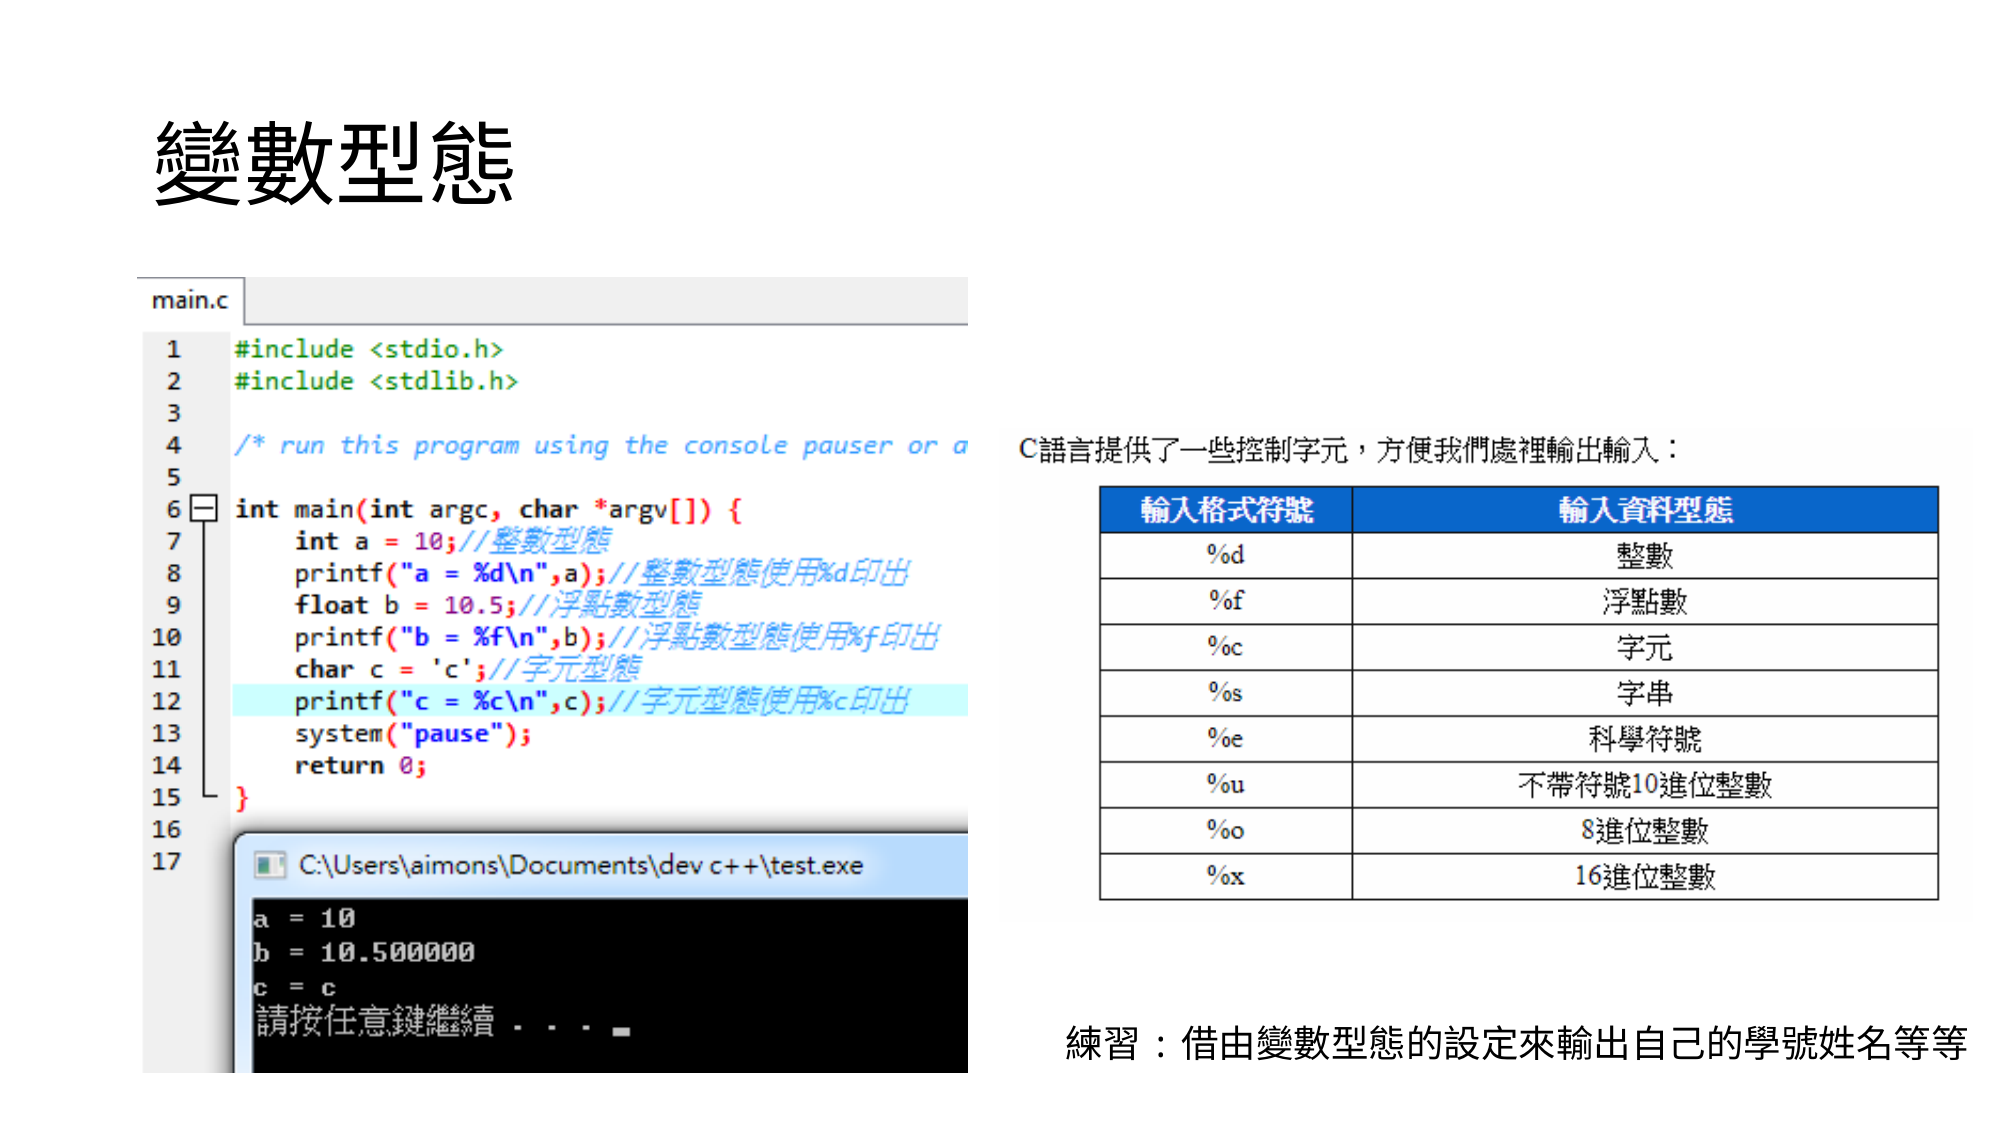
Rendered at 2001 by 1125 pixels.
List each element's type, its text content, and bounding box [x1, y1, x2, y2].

picture [999, 428, 1973, 922]
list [137, 277, 968, 1073]
title 變數型態 [137, 59, 1863, 278]
text_box 練習:借由變數型態的設定來輸出自己的學號姓名等等 [1050, 1012, 1984, 1072]
